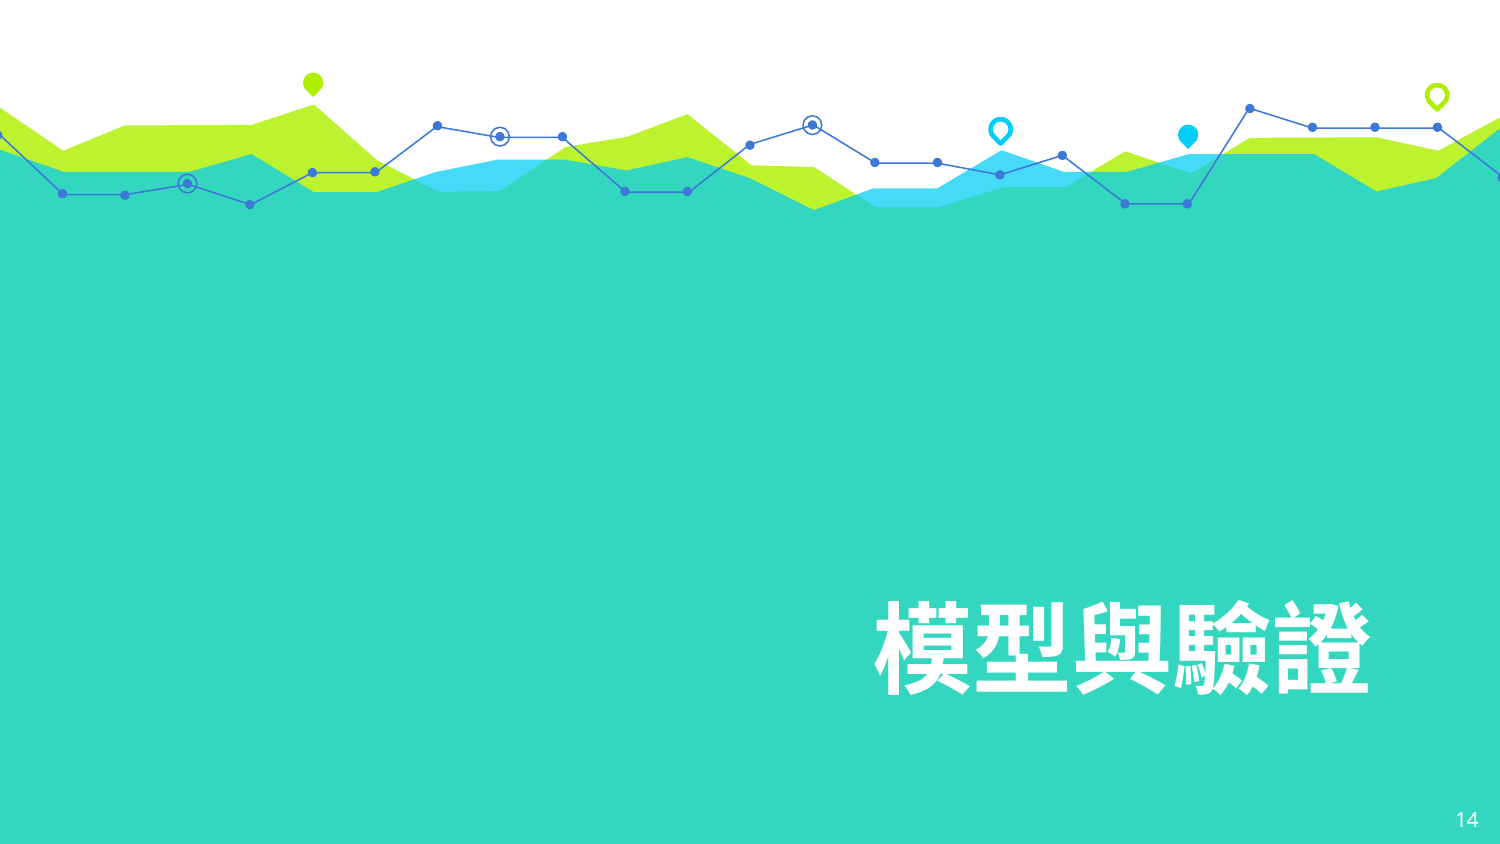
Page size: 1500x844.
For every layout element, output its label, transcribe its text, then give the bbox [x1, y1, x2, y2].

slide_number 14 [1403, 791, 1494, 844]
title 模型與驗證 [467, 551, 1388, 742]
